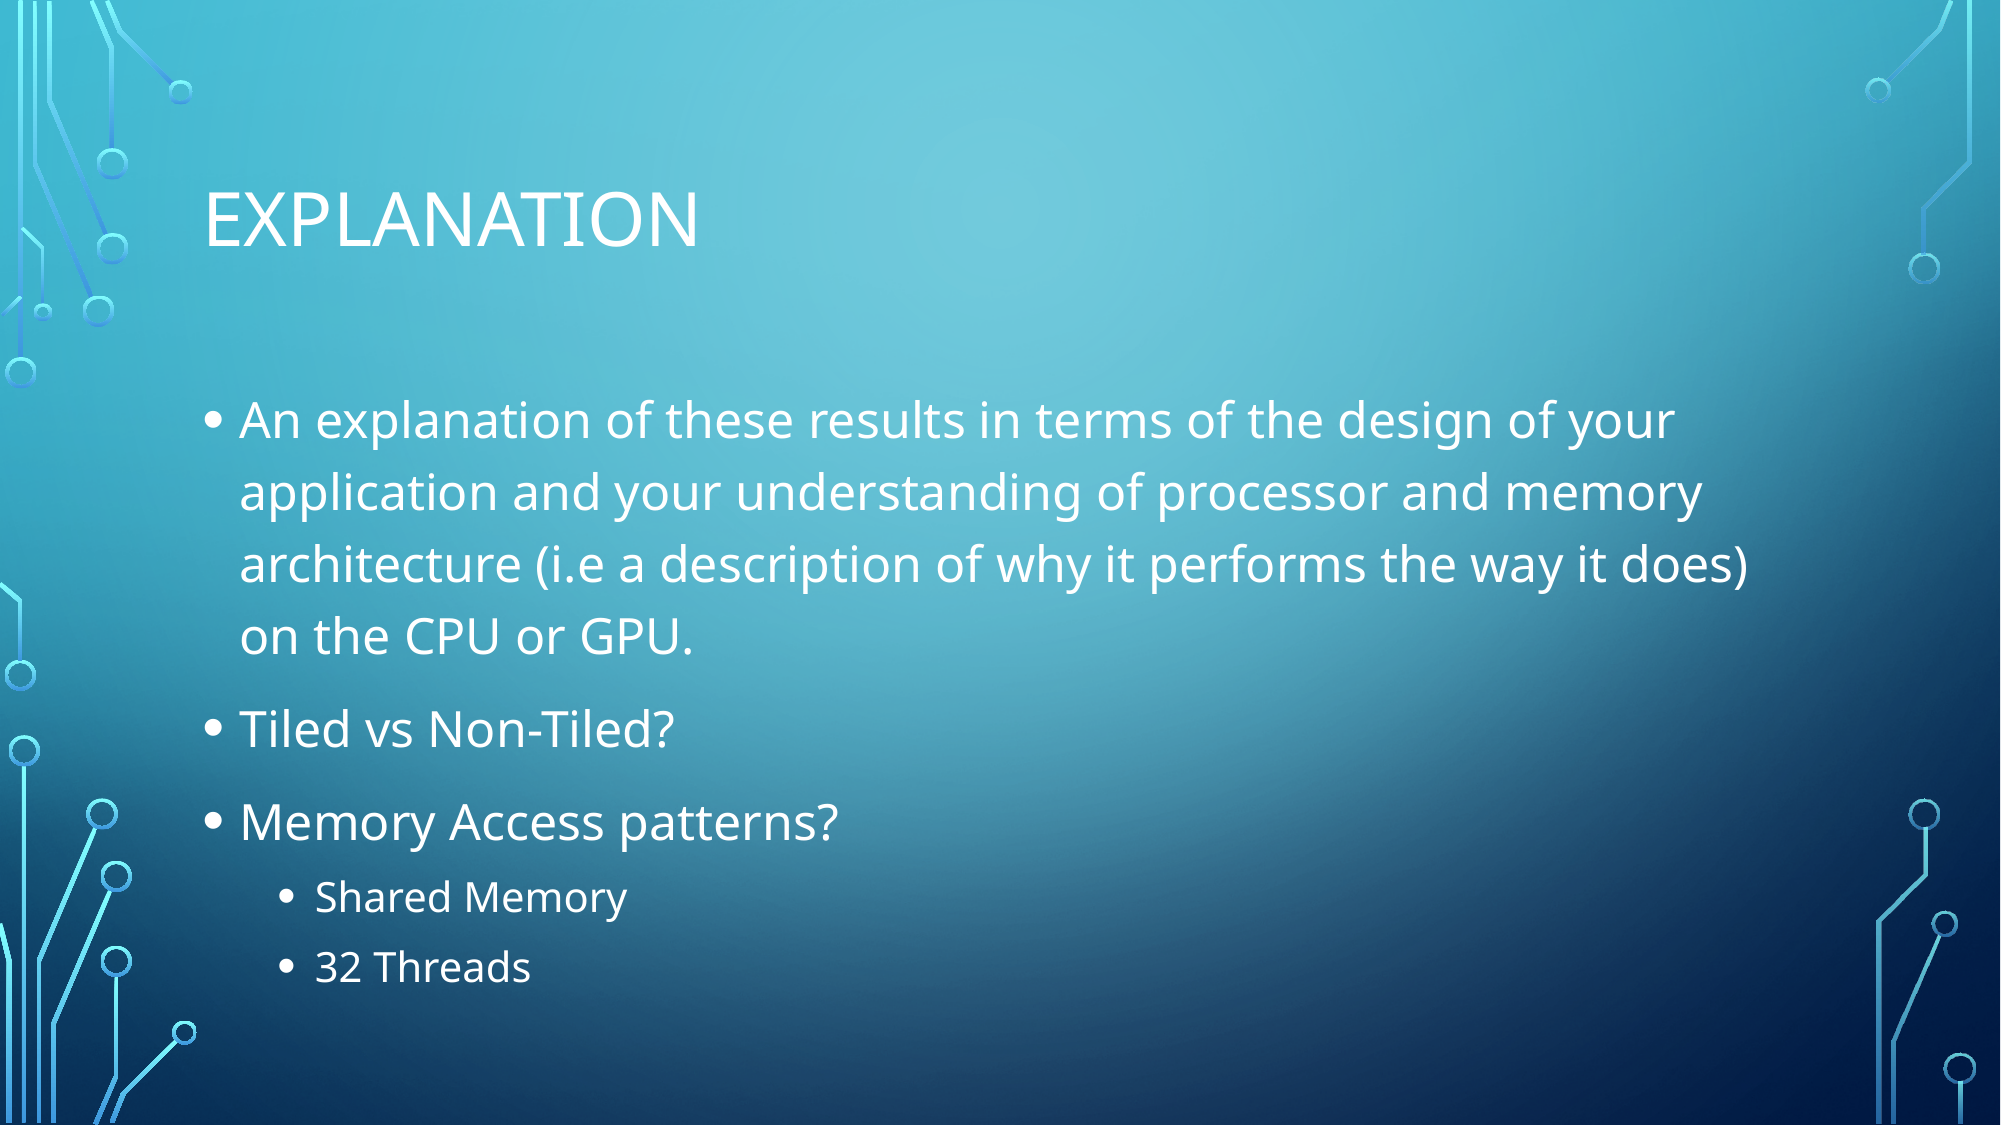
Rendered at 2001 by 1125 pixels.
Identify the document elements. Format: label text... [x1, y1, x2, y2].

title Explanation [187, 101, 1813, 344]
list An explanation of these results in terms of the design of your application and your understanding of processor and memory architecture (i.e a description of why it performs the way it does) on the CPU or GPU. Tiled vs Non-Tiled? Memory Access patterns? Shared Memory 32 Threads [187, 369, 1813, 950]
